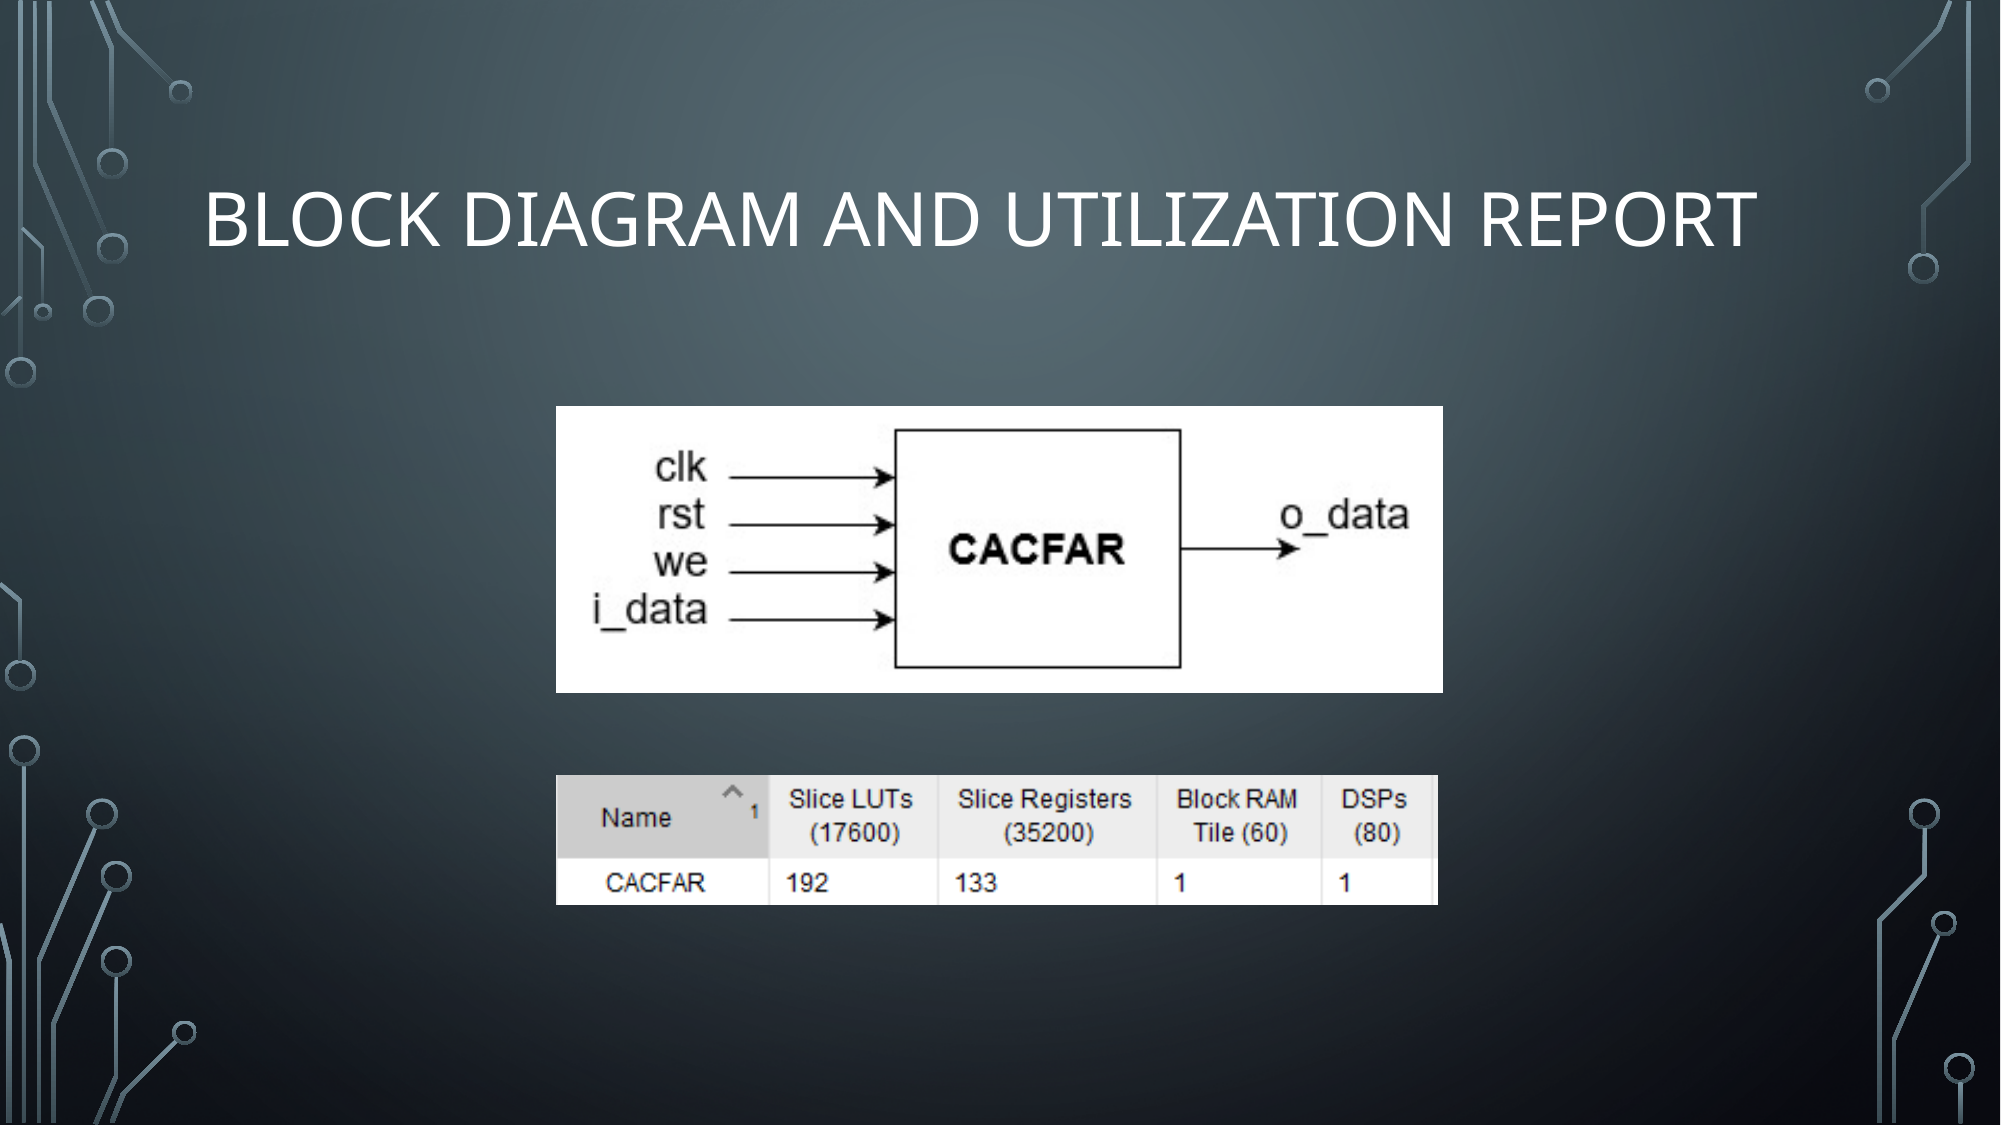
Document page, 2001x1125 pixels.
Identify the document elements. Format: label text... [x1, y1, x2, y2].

picture [556, 406, 1443, 694]
title BLOCK DIAGRAM AND UTILIZATION REPORT [187, 101, 1850, 344]
picture [556, 775, 1438, 905]
